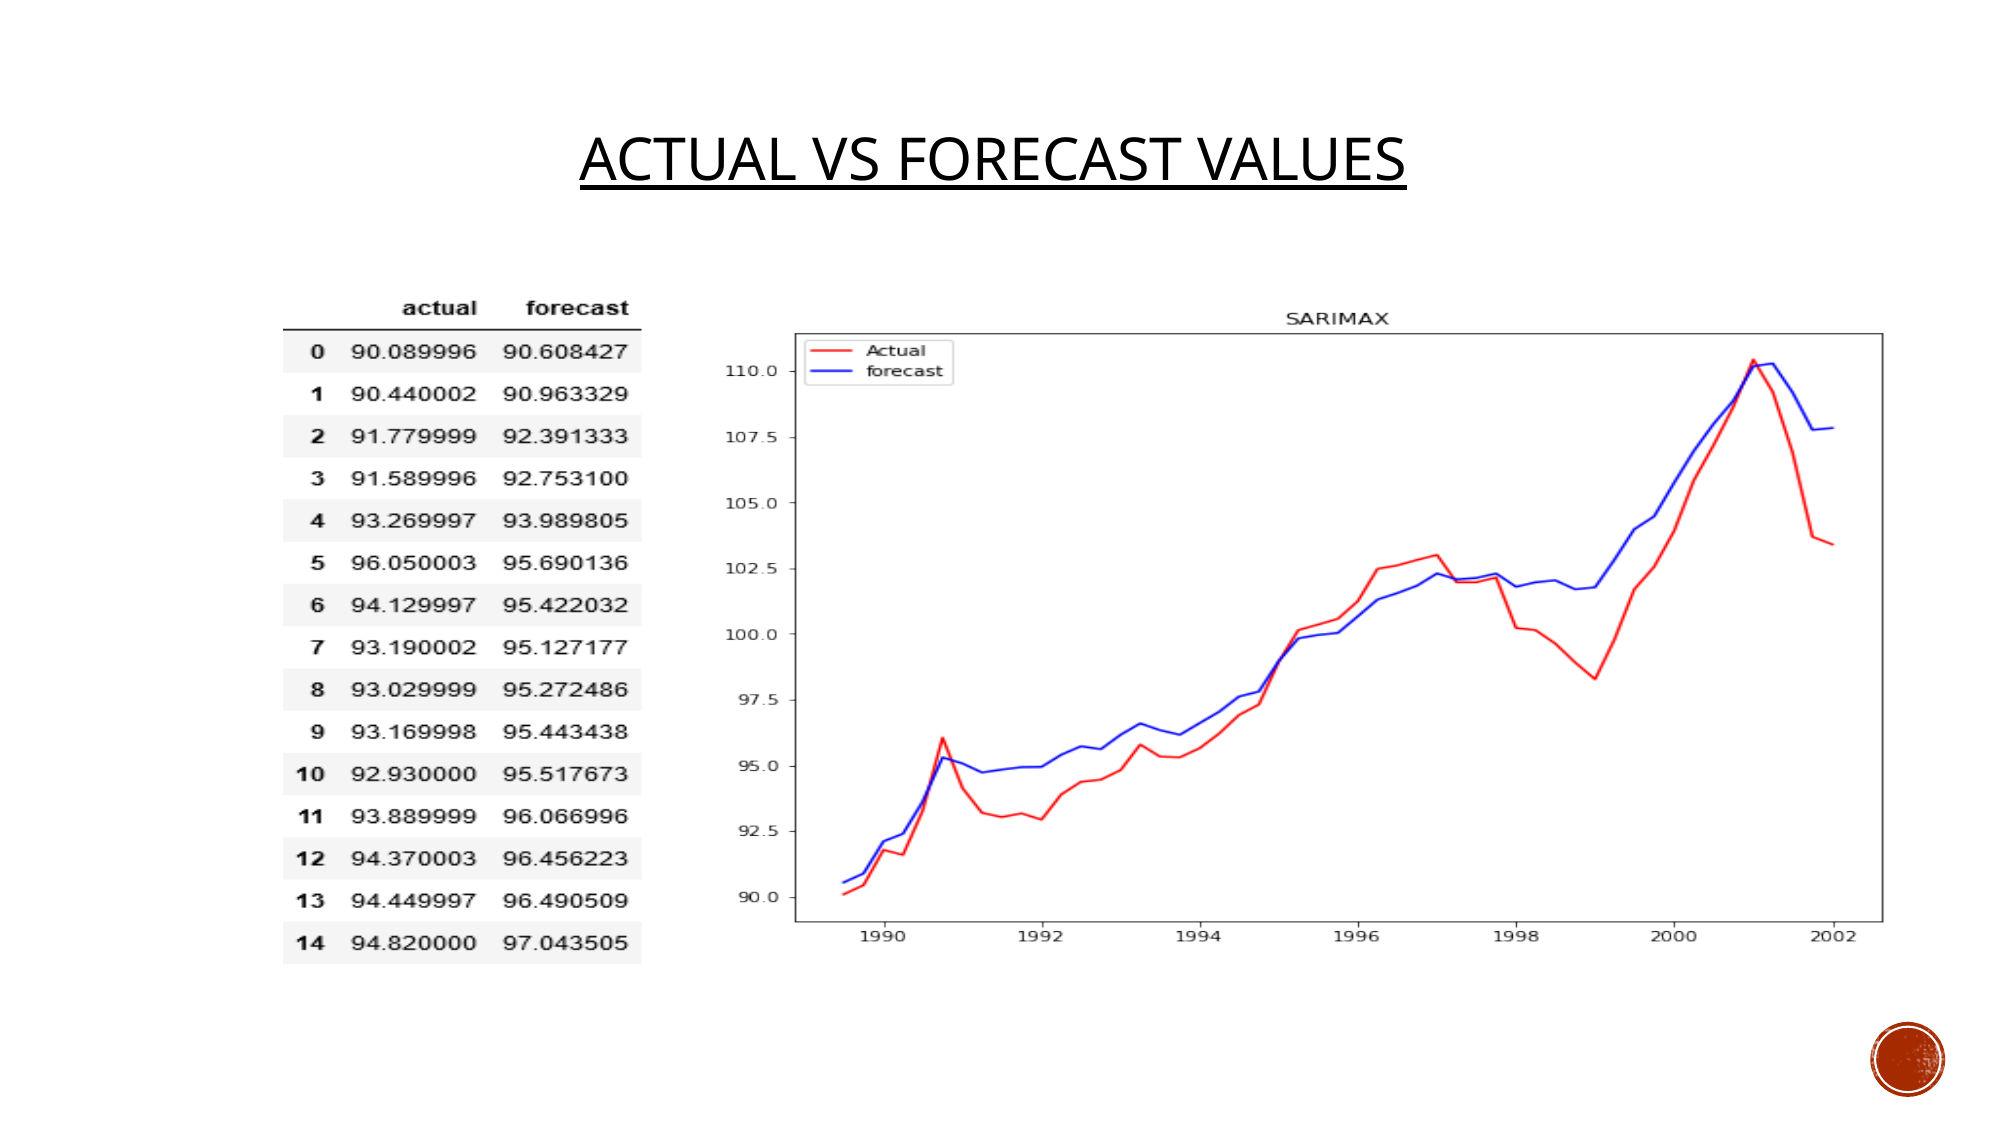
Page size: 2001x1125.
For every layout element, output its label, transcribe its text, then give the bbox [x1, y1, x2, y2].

title Actual vs forecast values [565, 93, 1435, 225]
picture [711, 302, 1896, 954]
picture [283, 287, 657, 969]
